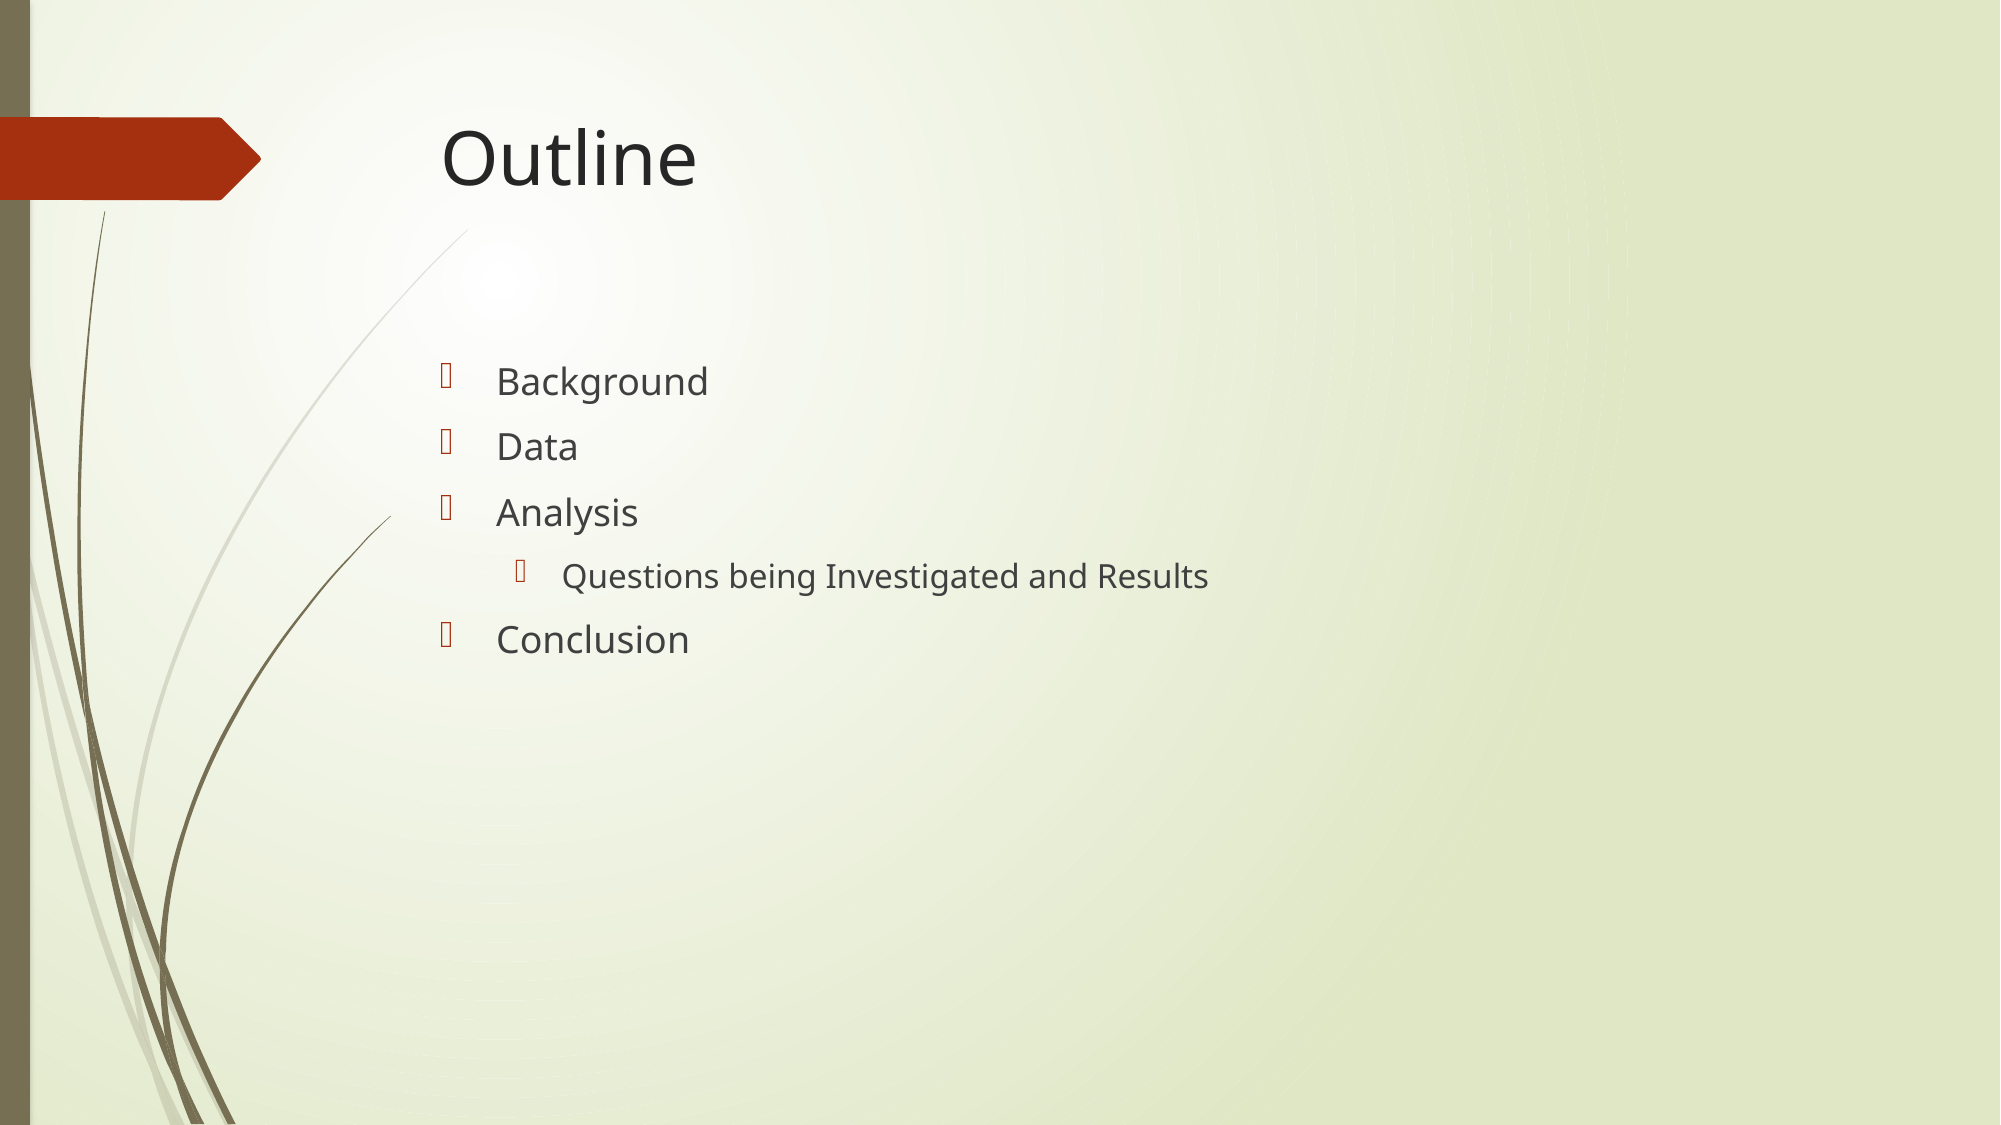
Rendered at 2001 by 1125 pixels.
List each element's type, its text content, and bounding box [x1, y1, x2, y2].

title Outline [425, 102, 1888, 313]
list Background Data Analysis Questions being Investigated and Results Conclusion [424, 350, 1888, 970]
